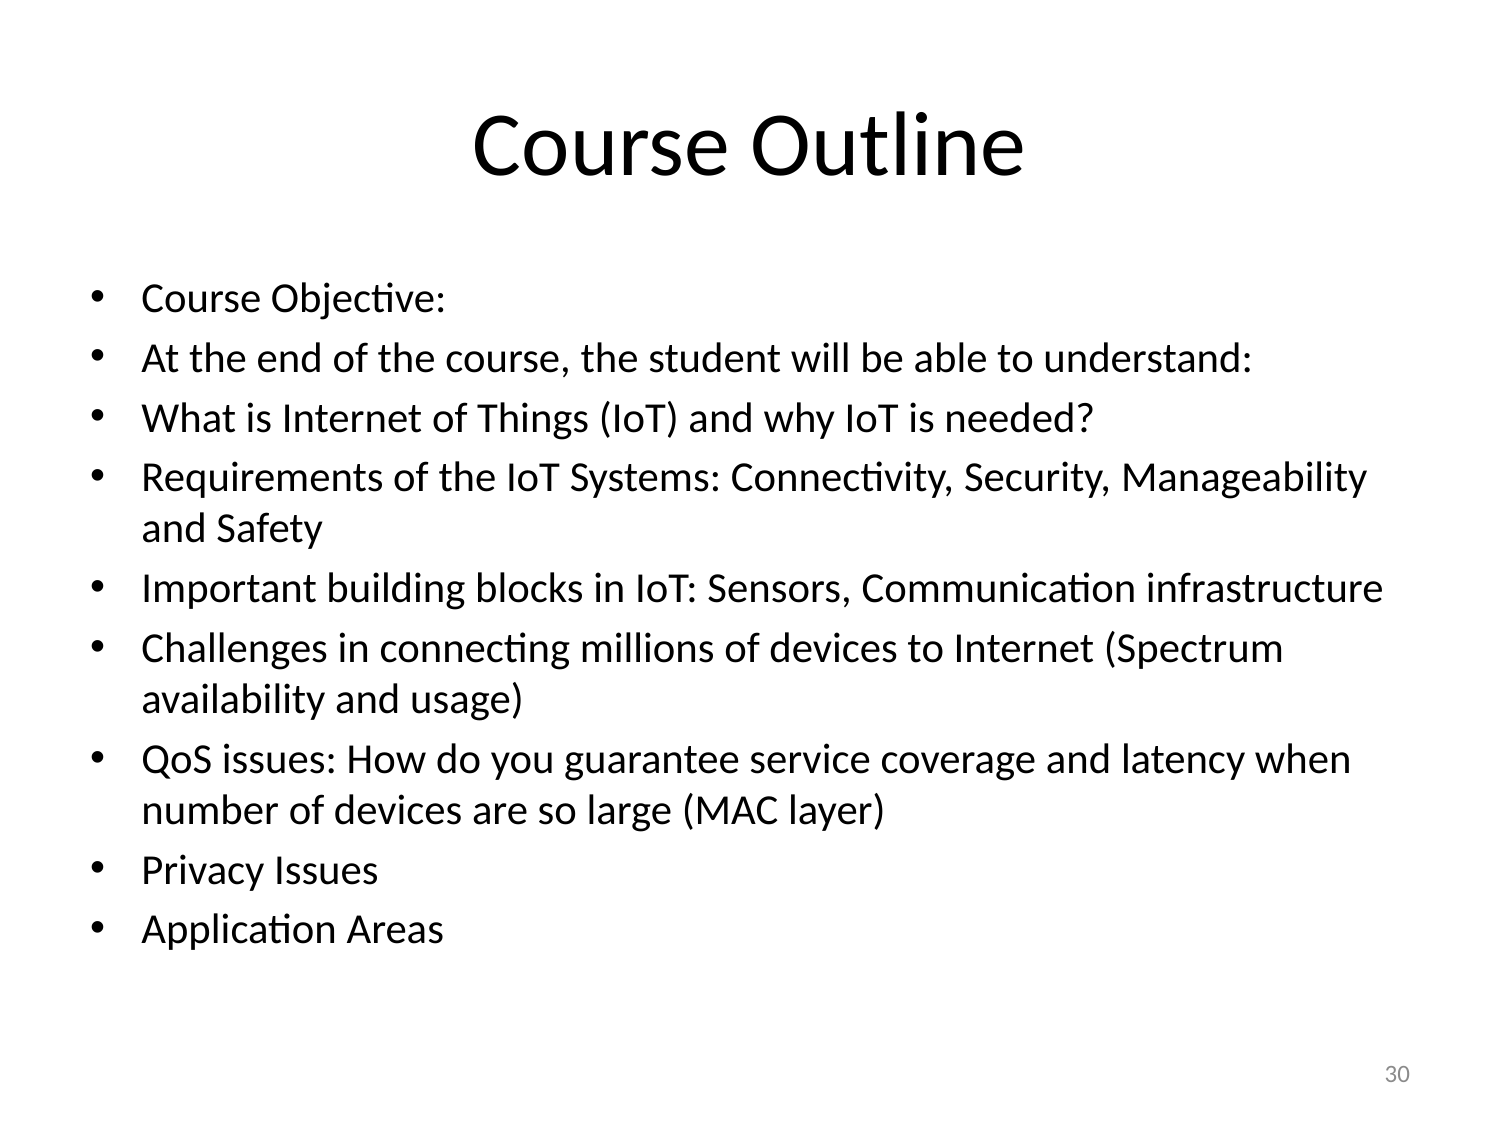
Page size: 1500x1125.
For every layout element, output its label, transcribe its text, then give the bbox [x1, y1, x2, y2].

list Course Objective: At the end of the course, the student will be able to understand: What is Internet of Things (IoT) and why IoT is needed? Requirements of the IoT Systems: Connectivity, Security, Manageability and Safety Important building blocks in IoT: Sensors, Communication infrastructure Challenges in connecting millions of devices to Internet (Spectrum availability and usage) QoS issues: How do you guarantee service coverage and latency when number of devices are so large (MAC layer) Privacy Issues Application Areas [75, 262, 1425, 1005]
slide_number 30 [1074, 1042, 1425, 1103]
title Course Outline [75, 45, 1425, 233]
